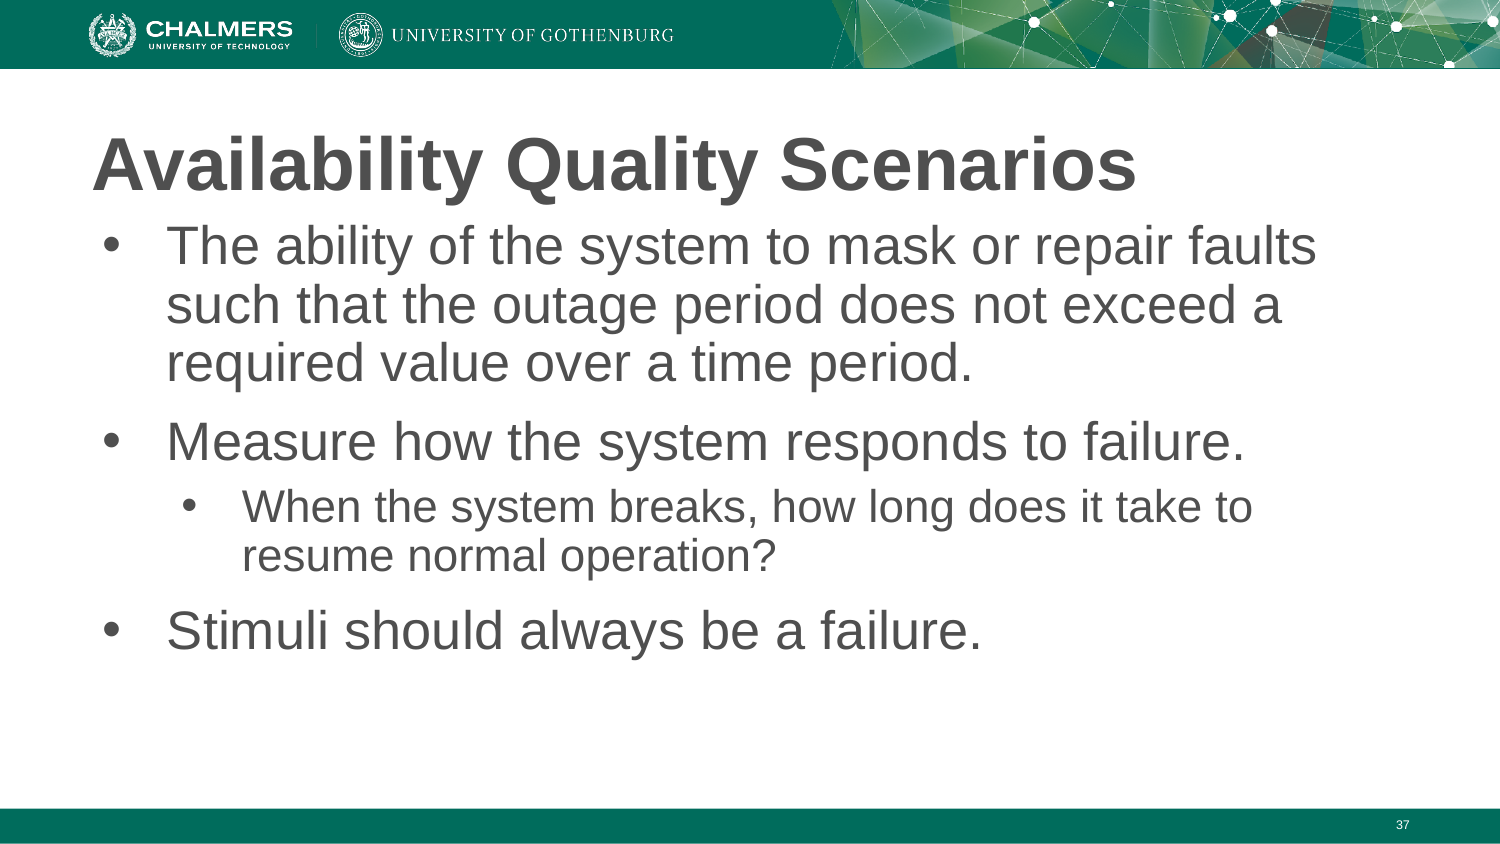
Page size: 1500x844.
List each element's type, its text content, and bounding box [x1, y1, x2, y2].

picture [759, 0, 1500, 68]
slide_number ‹#› [1074, 809, 1425, 844]
list The ability of the system to mask or repair faults such that the outage period does not exceed a required value over a time period. Measure how the system responds to failure. When the system breaks, how long does it take to resume normal operation? Stimuli should always be a failure. [76, 210, 1425, 782]
picture [64, 0, 696, 85]
title Availability Quality Scenarios [76, 100, 1425, 210]
